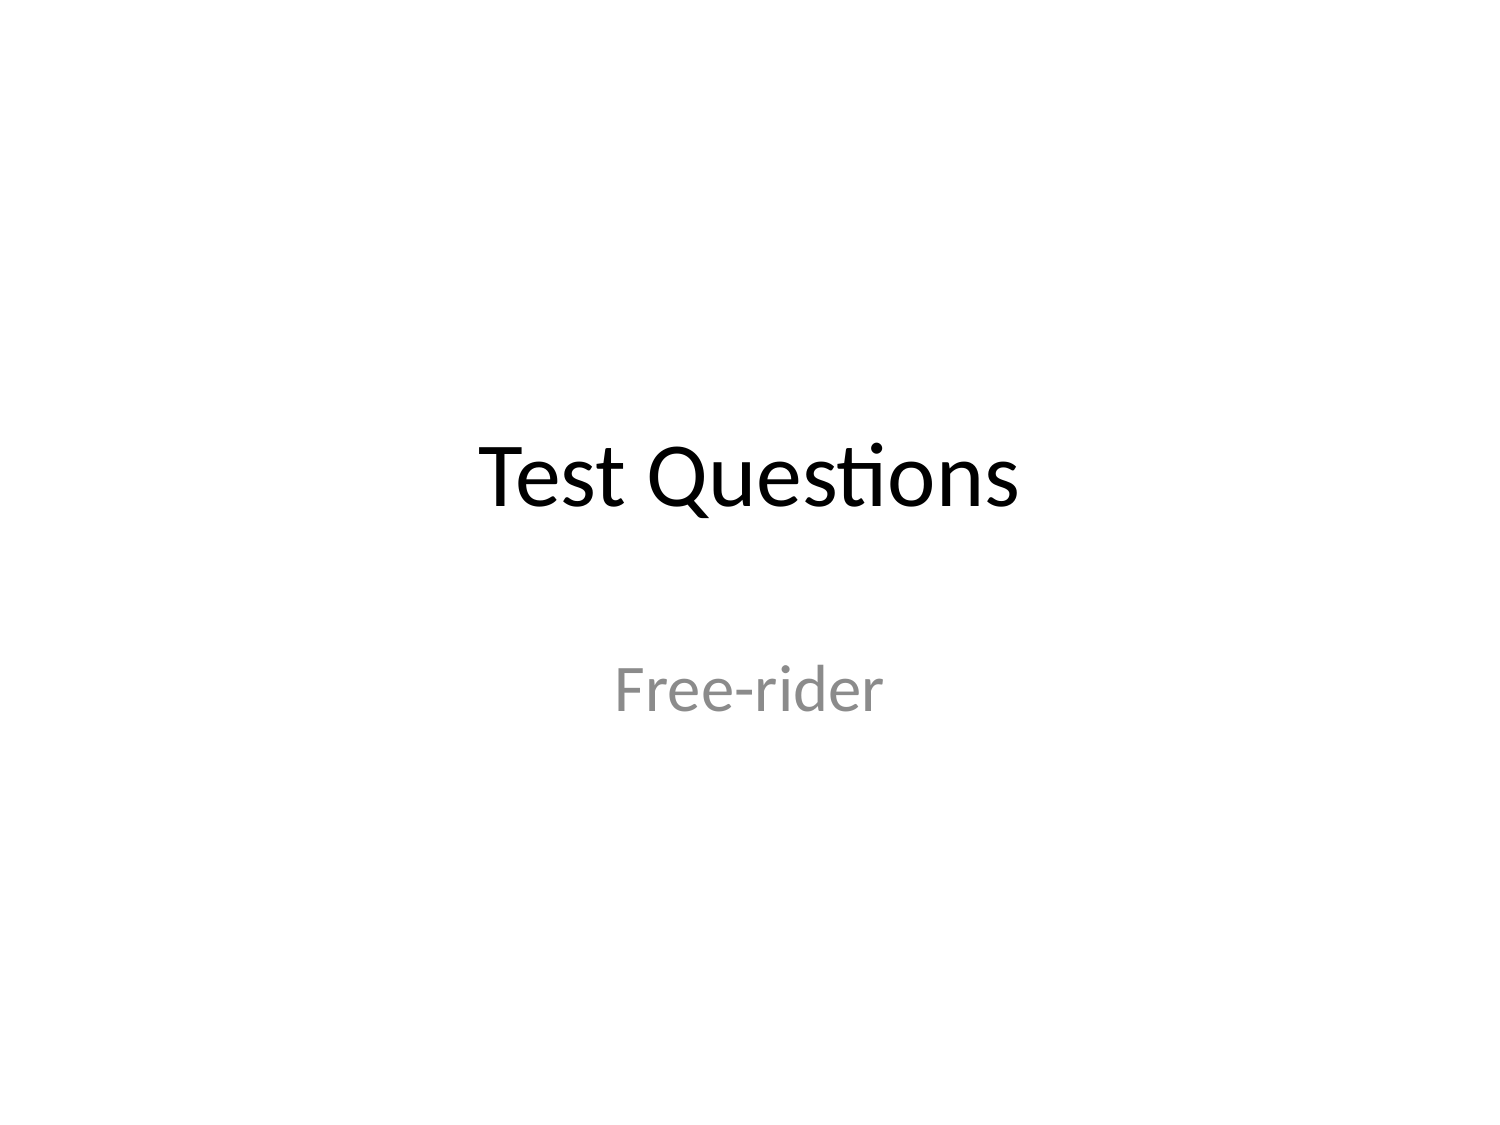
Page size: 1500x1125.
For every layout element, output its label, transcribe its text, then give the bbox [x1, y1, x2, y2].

title Test Questions [112, 349, 1388, 591]
subtitle Free-rider [225, 637, 1275, 925]
